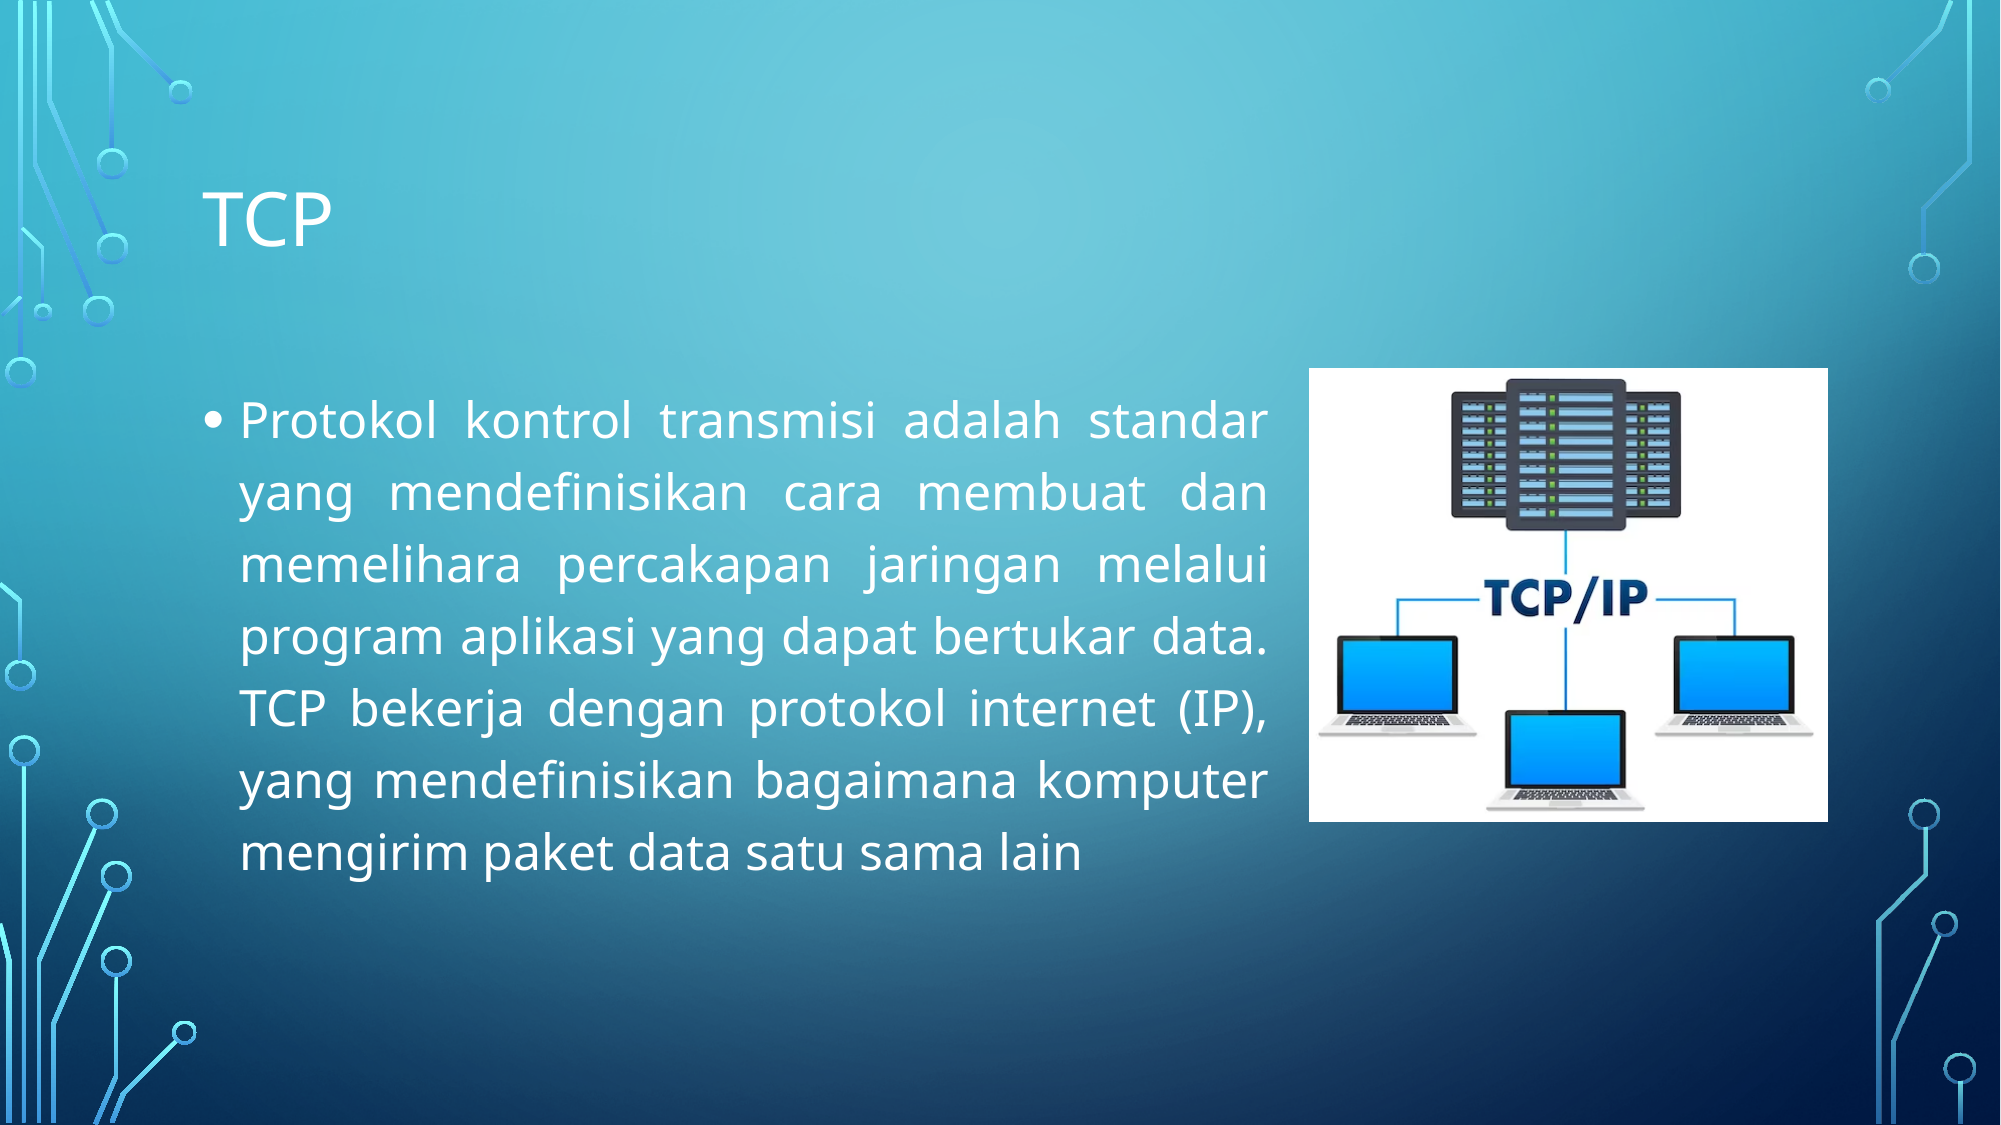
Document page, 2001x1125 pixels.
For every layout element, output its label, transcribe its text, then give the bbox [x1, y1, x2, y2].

picture [1309, 368, 1828, 822]
title Tcp [187, 101, 1813, 344]
list Protokol kontrol transmisi adalah standar yang mendefinisikan cara membuat dan memelihara percakapan jaringan melalui program aplikasi yang dapat bertukar data. TCP bekerja dengan protokol internet (IP), yang mendefinisikan bagaimana komputer mengirim paket data satu sama lain [187, 369, 1285, 950]
